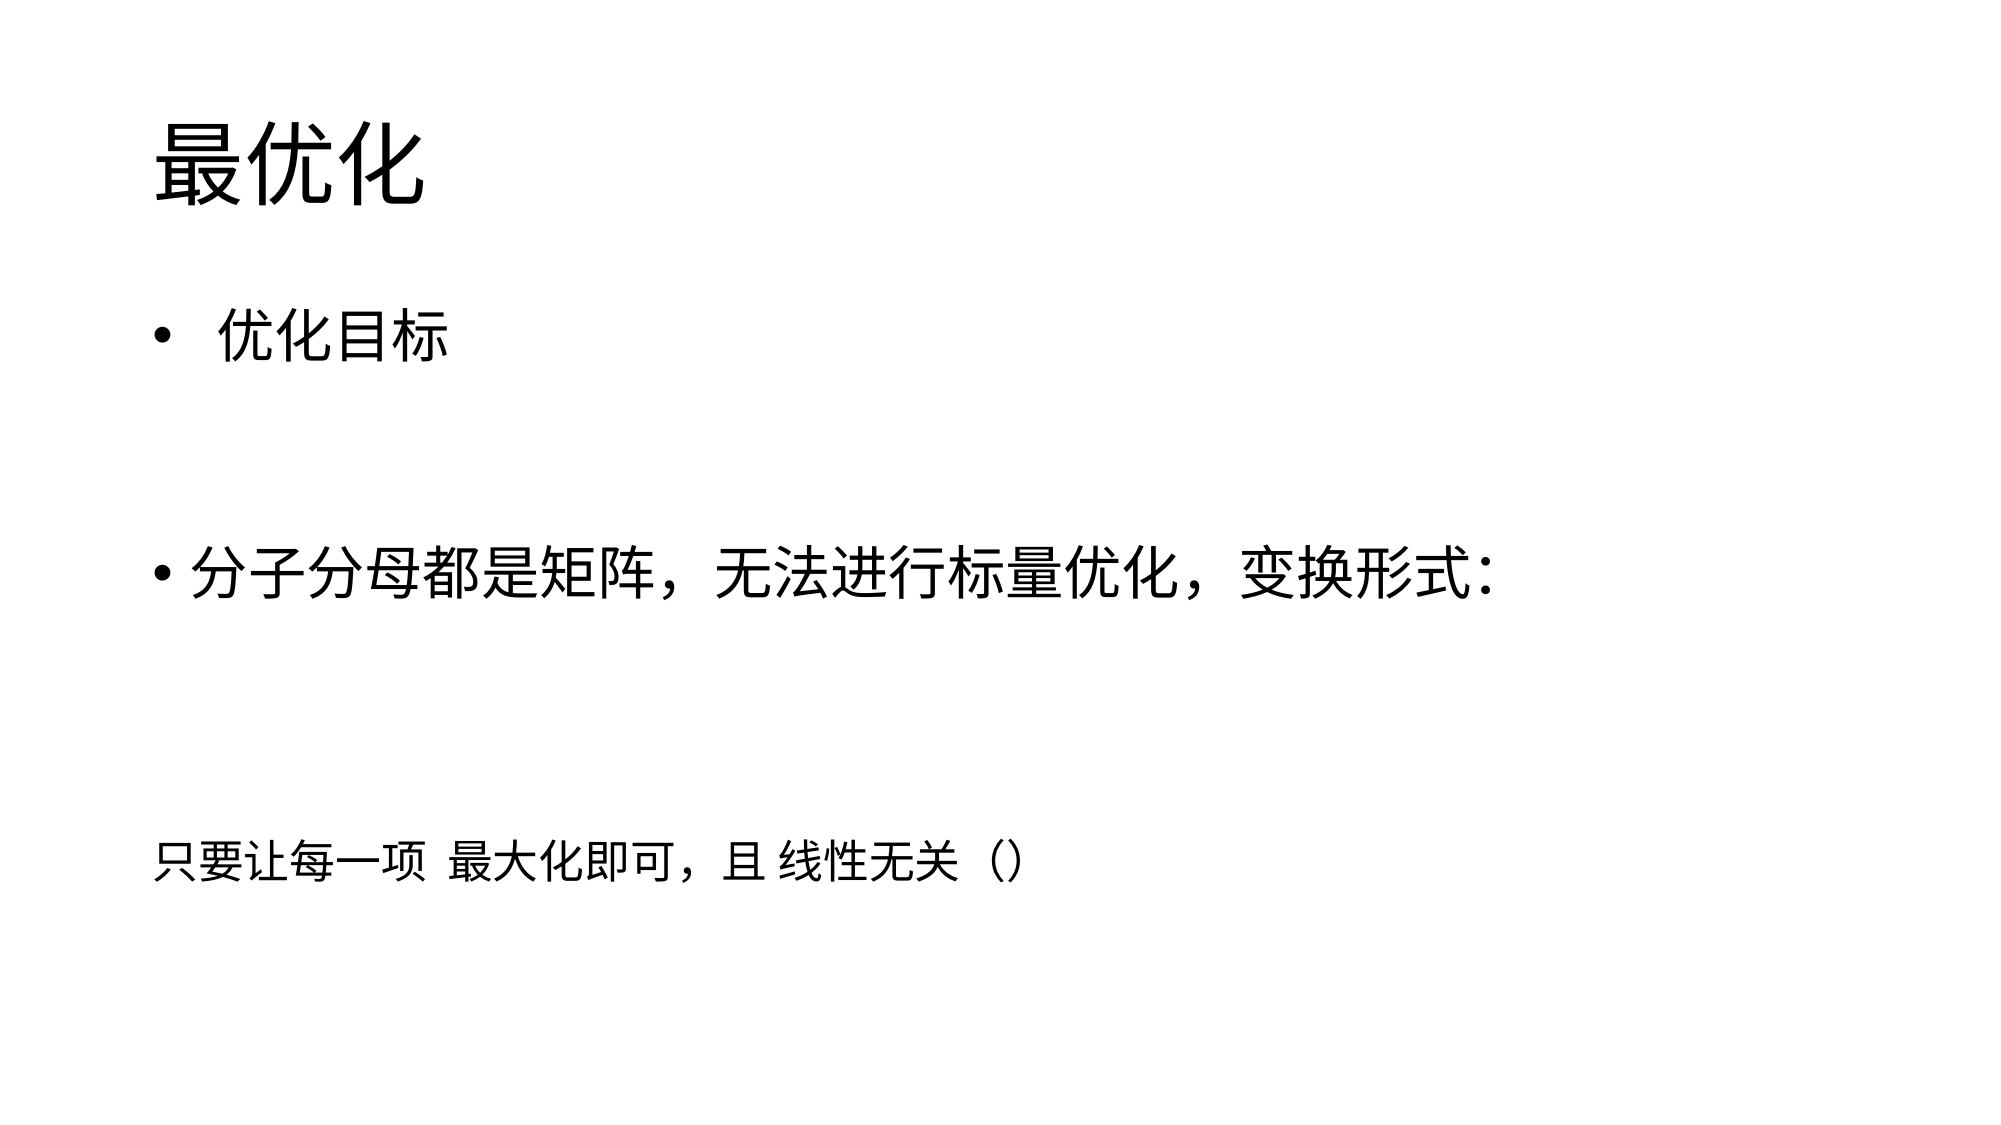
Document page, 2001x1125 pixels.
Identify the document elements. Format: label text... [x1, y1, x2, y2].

title 最优化 [137, 59, 1863, 278]
